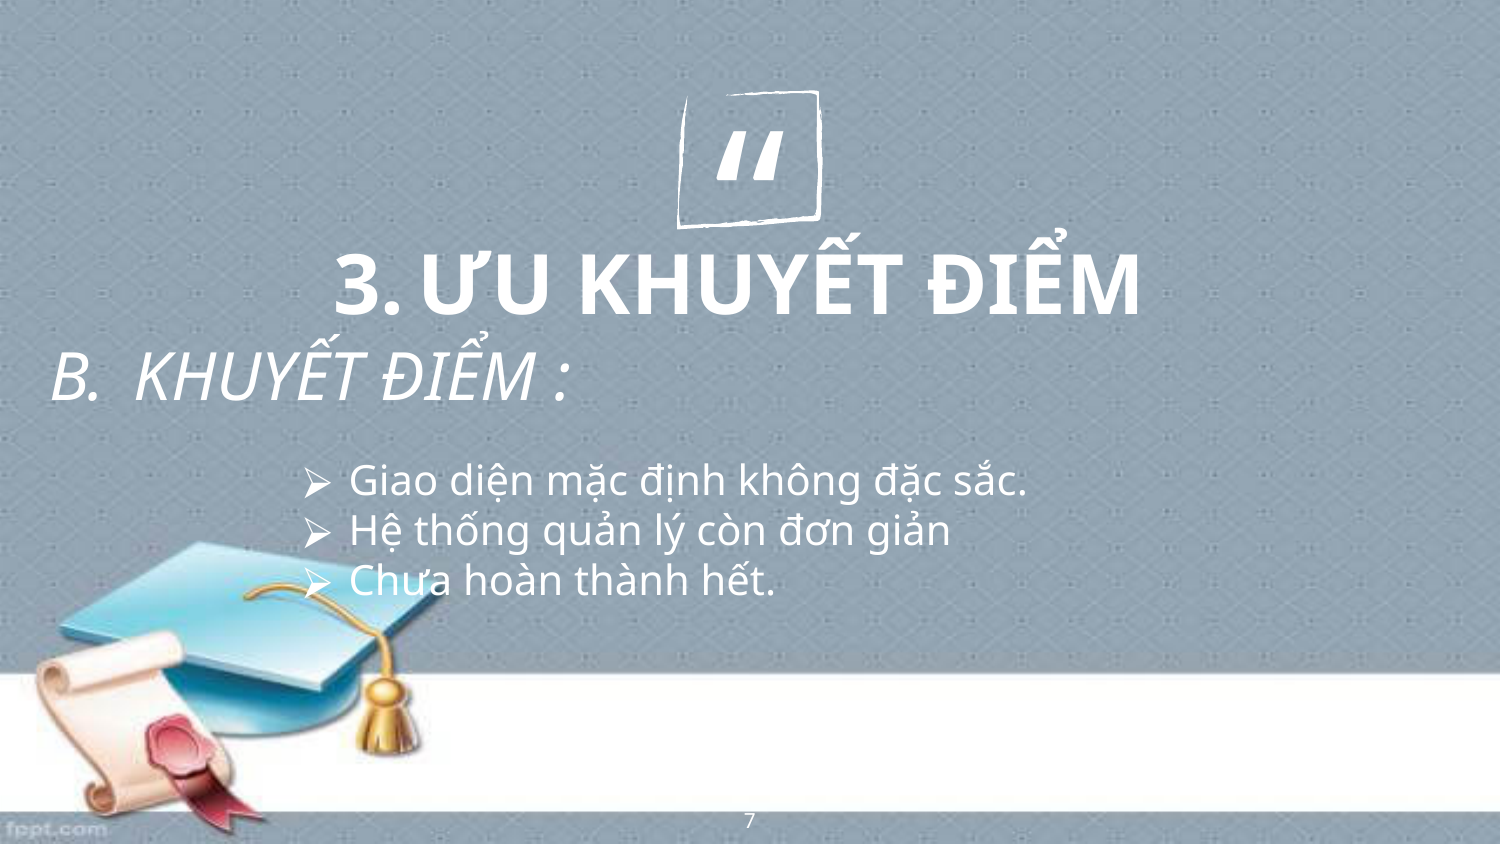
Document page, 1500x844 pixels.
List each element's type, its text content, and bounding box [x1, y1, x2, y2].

picture [0, 0, 1500, 844]
text_box 7 [704, 792, 795, 844]
text_box Giao diện mặc định không đặc sắc. Hệ thống quản lý còn đơn giản Chưa hoàn thành hết. [287, 446, 1191, 662]
text_box KHUYẾT ĐIỂM : [34, 326, 785, 422]
text_box ƯU KHUYẾT ĐIỂM [268, 216, 1211, 351]
